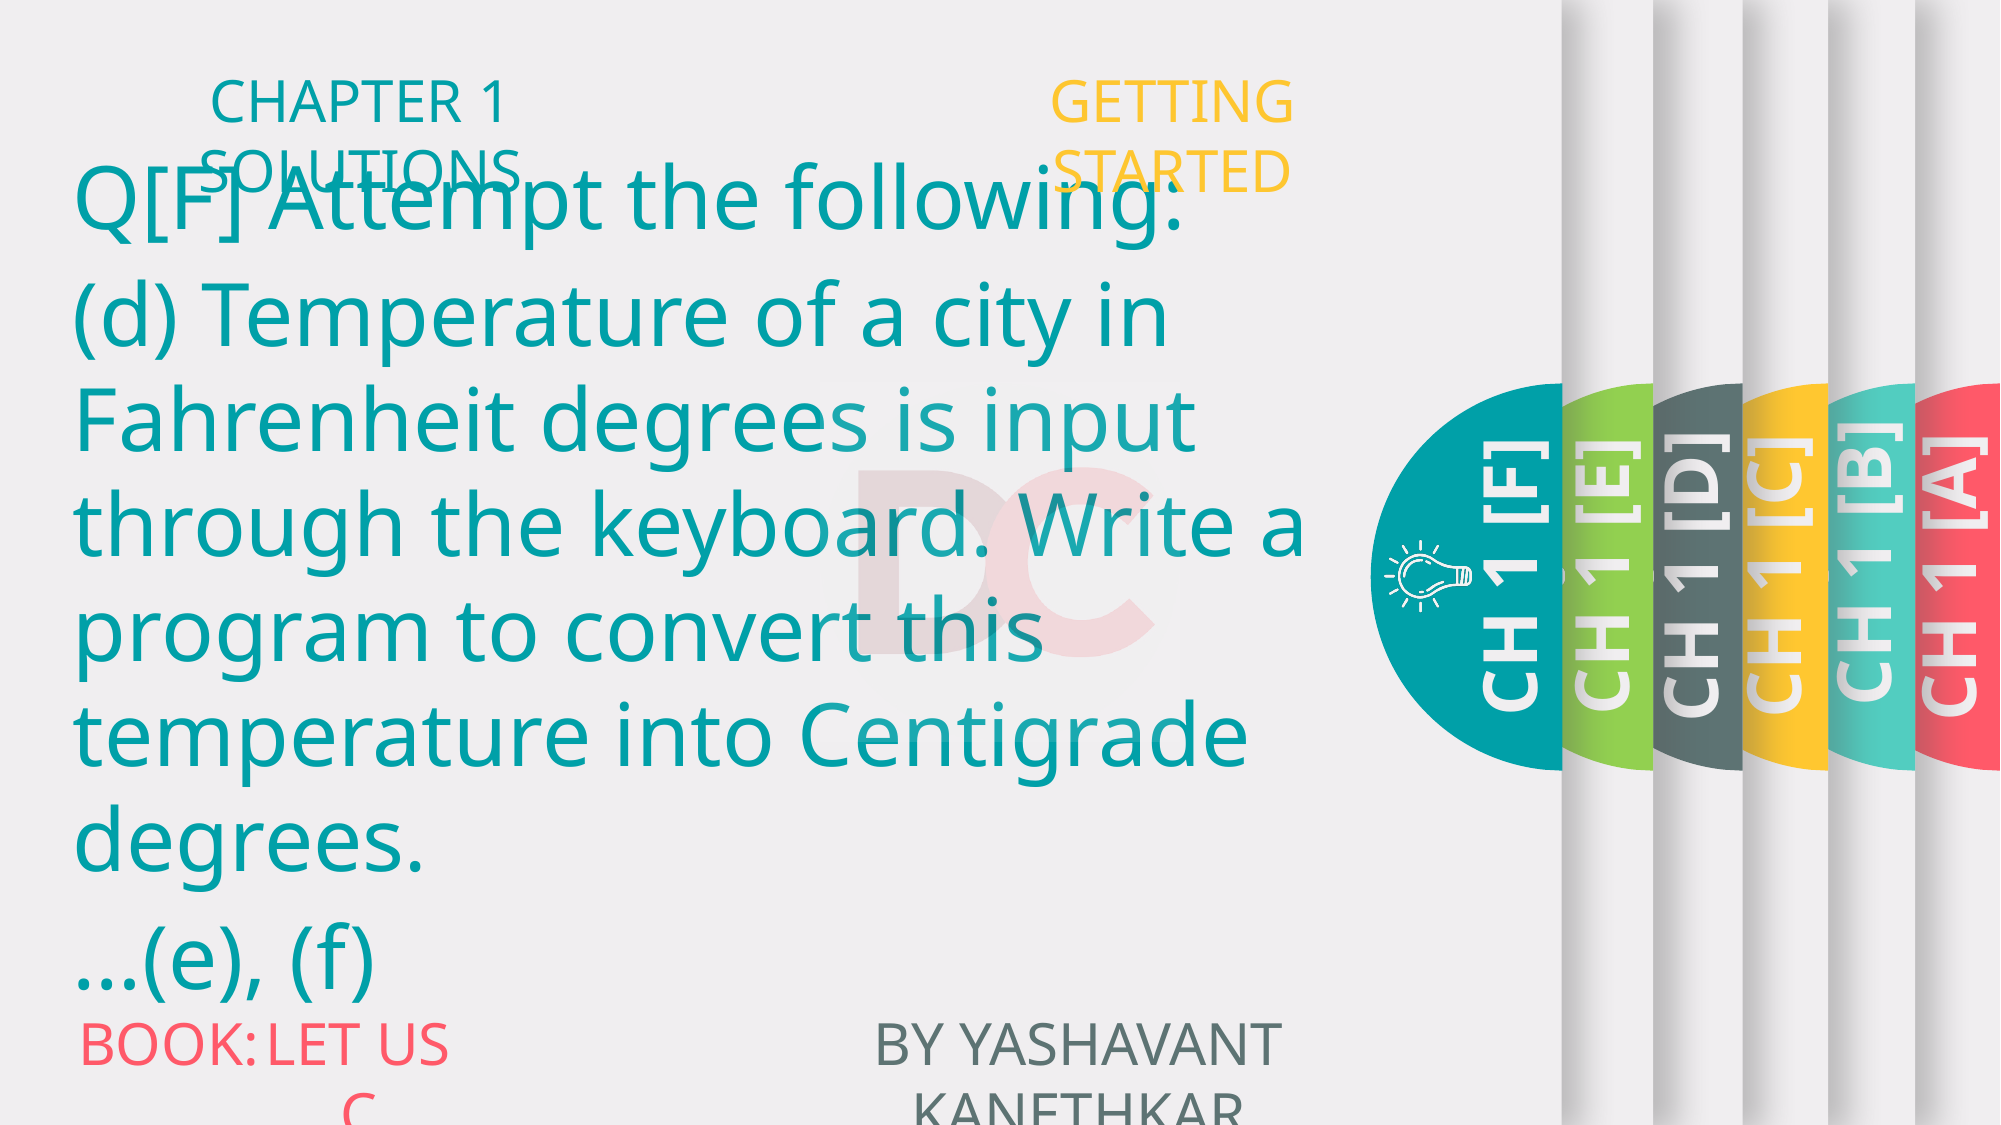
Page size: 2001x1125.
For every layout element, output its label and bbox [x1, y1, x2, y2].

text_box [1743, 0, 1829, 1125]
text_box [1916, 0, 2000, 1125]
text_box [0, 0, 1563, 1125]
text_box [1654, 0, 1743, 1125]
text_box [1563, 0, 1654, 1125]
picture [820, 382, 1180, 742]
text_box [1829, 0, 1916, 1125]
